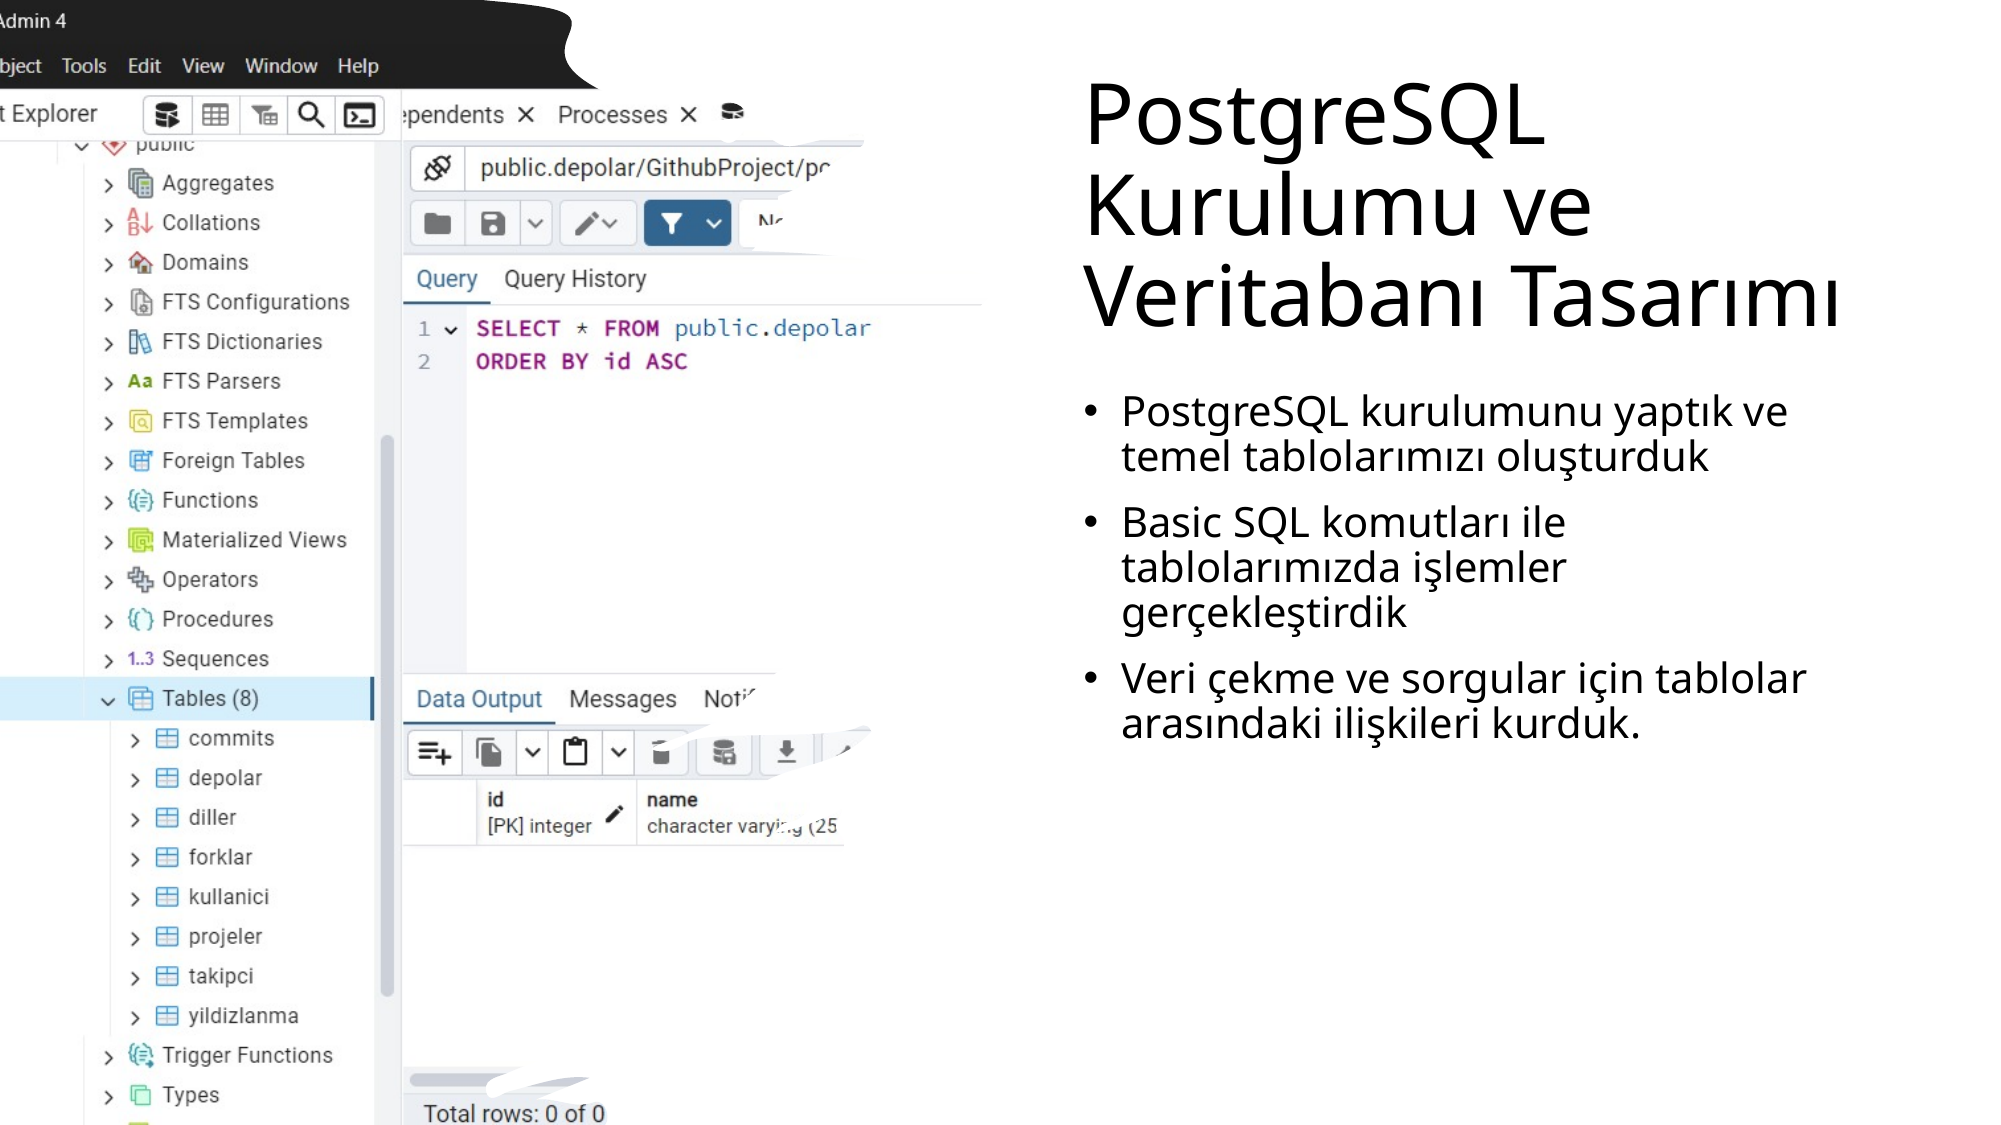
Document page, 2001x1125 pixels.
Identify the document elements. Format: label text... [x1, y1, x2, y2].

text_box [1004, 0, 2000, 1125]
list PostgreSQL kurulumunu yaptık ve temel tablolarımızı oluşturduk Basic SQL komutları ile tablolarımızda işlemler gerçekleştirdik Veri çekme ve sorgular için tablolar arasındaki ilişkileri kurduk. [1068, 382, 1863, 1014]
picture [0, 0, 1004, 1125]
title PostgreSQL Kurulumu ve Veritabanı Tasarımı [1068, 59, 1863, 357]
